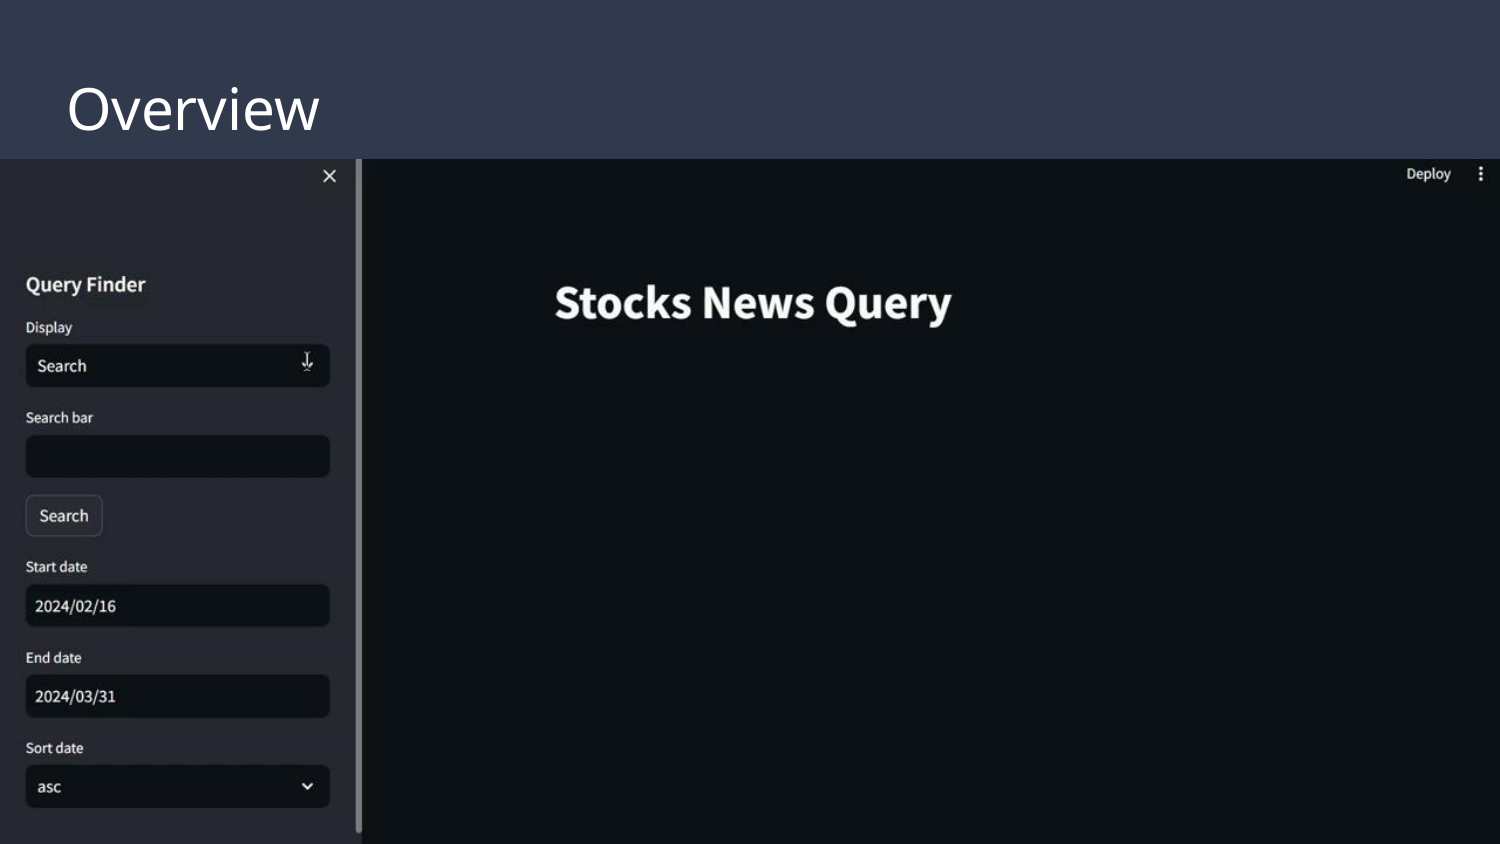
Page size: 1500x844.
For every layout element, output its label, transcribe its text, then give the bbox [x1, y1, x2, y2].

title Overview [51, 57, 1449, 157]
picture [0, 159, 1500, 844]
